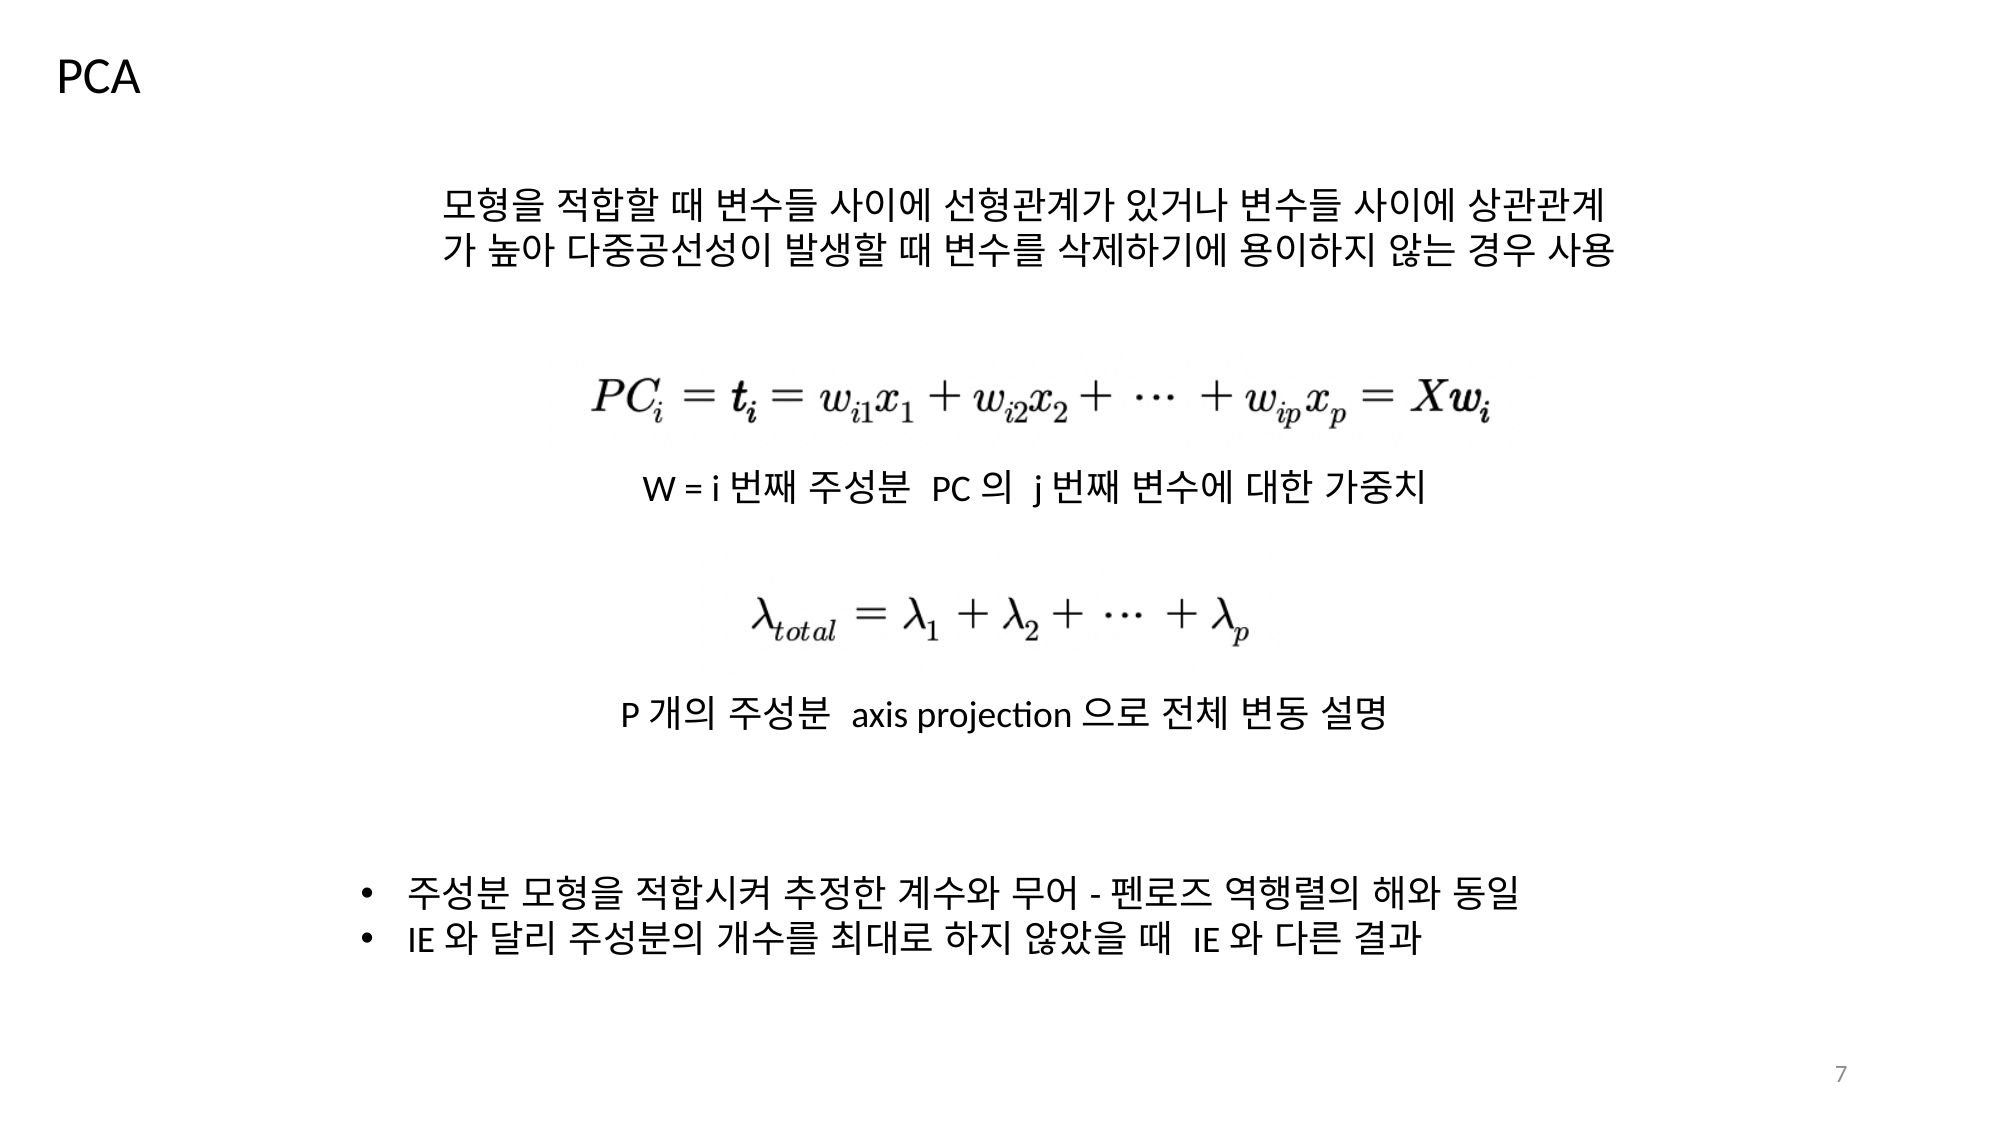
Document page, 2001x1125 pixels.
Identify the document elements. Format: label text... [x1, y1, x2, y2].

text_box 주성분 모형을 적합시켜 추정한 계수와 무어-펜로즈 역행렬의 해와 동일 IE와 달리 주성분의 개수를 최대로 하지 않았을 때 IE와 다른 결과 [345, 862, 1738, 968]
text_box PCA [41, 33, 156, 112]
picture [699, 554, 1301, 676]
text_box P개의 주성분 axis projection으로 전체 변동 설명 [605, 682, 1478, 743]
text_box 모형을 적합할 때 변수들 사이에 선형관계가 있거나 변수들 사이에 상관관계 가 높아 다중공선성이 발생할 때 변수를 삭제하기에 용이하지 않는 경우 사용 [427, 174, 1656, 280]
slide_number 7 [1412, 1042, 1863, 1103]
picture [545, 350, 1538, 457]
text_box W = i번째 주성분 PC의 j번째 변수에 대한 가중치 [627, 457, 1500, 517]
